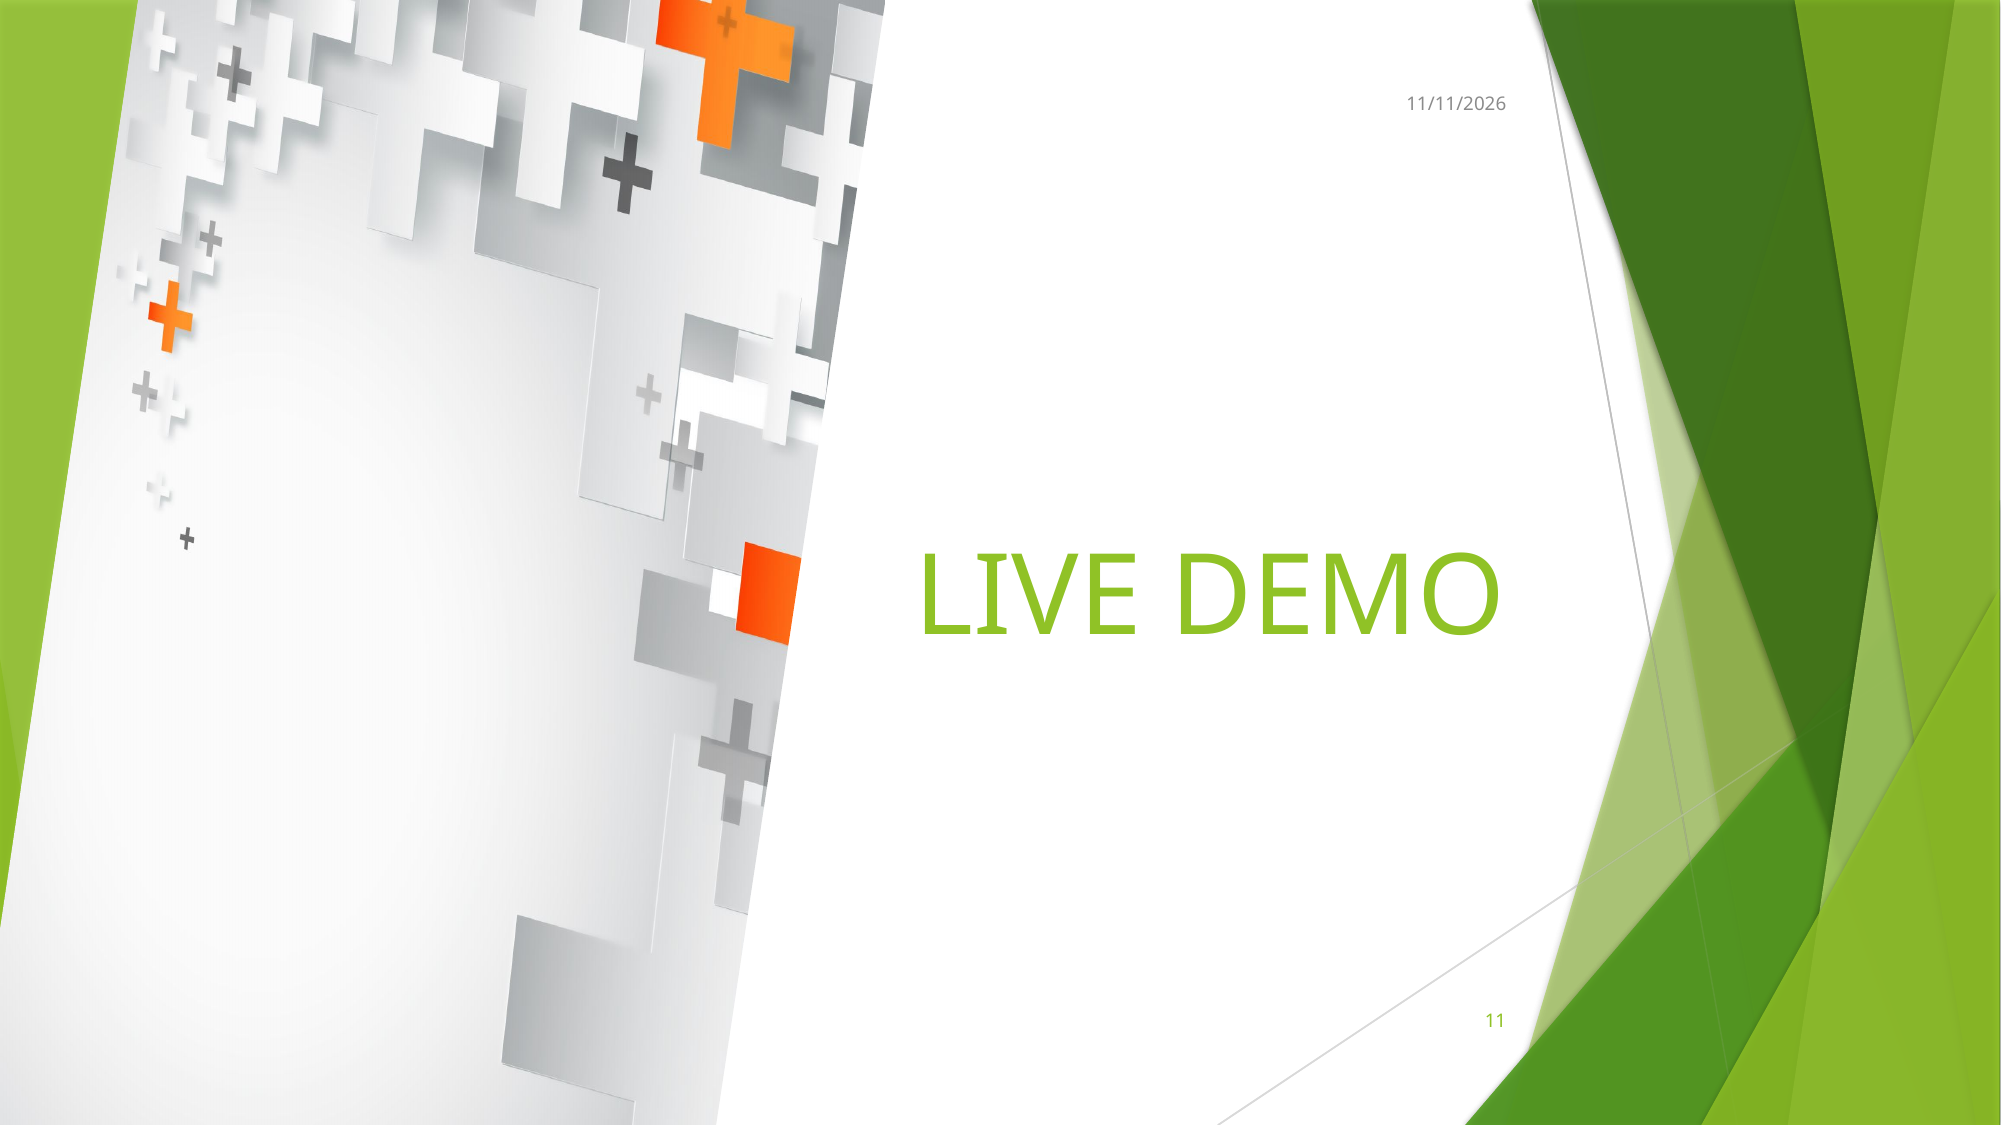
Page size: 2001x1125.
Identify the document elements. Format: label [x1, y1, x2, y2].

text_box [887, 0, 2000, 1125]
picture [0, 0, 886, 1125]
